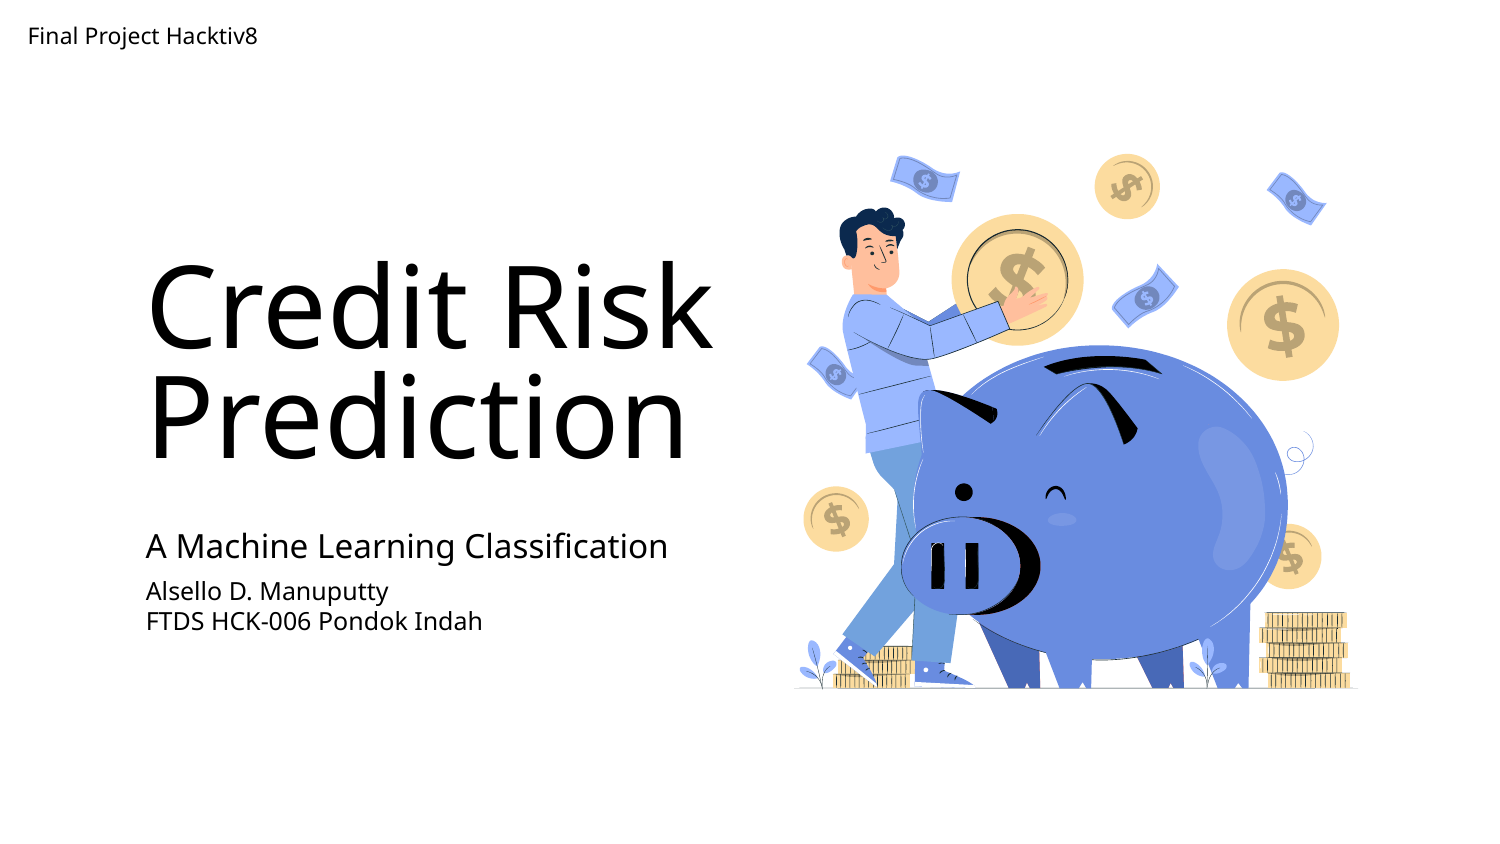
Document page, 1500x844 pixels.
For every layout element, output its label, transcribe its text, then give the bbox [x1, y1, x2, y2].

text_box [793, 153, 1359, 690]
subtitle A Machine Learning Classification [130, 500, 771, 560]
text_box Final Project Hacktiv8 [12, 0, 653, 81]
title Credit Risk Prediction [130, 252, 771, 489]
text_box Alsello D. Manuputty FTDS HCK-006 Pondok Indah [130, 560, 771, 651]
